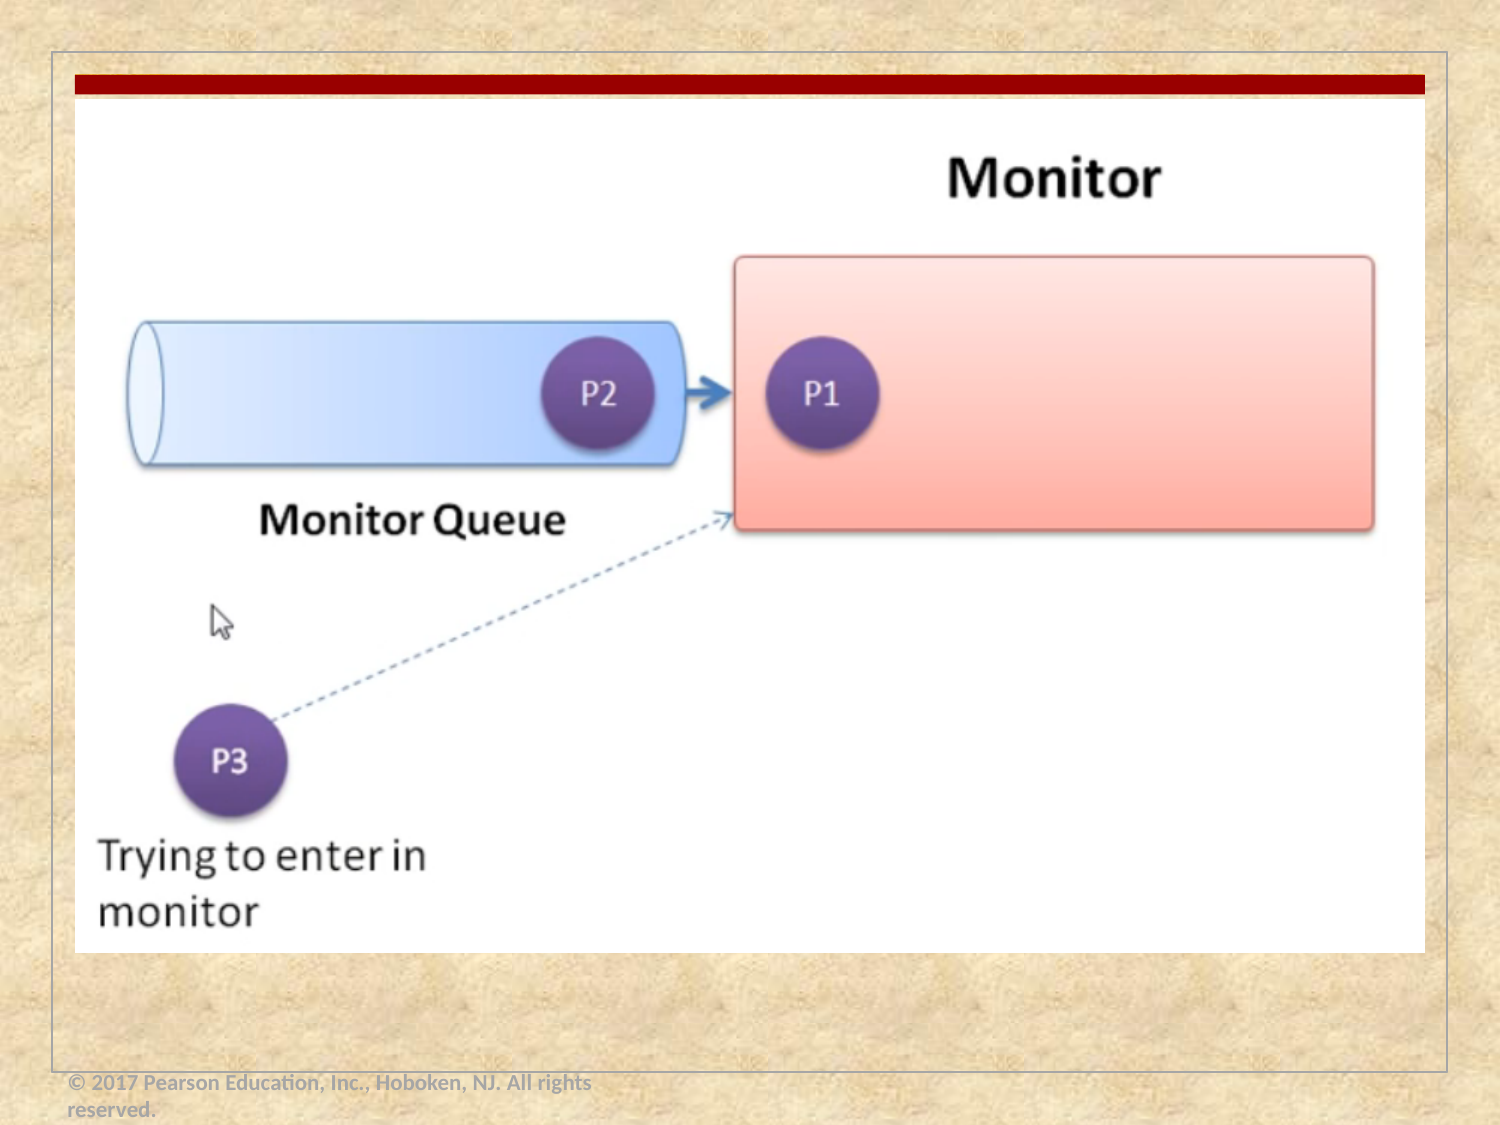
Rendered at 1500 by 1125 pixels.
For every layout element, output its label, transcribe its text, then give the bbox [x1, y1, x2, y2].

picture [0, 0, 1500, 1125]
footer © 2017 Pearson Education, Inc., Hoboken, NJ. All rights reserved. [52, 1065, 613, 1125]
picture [53, 53, 1446, 1071]
